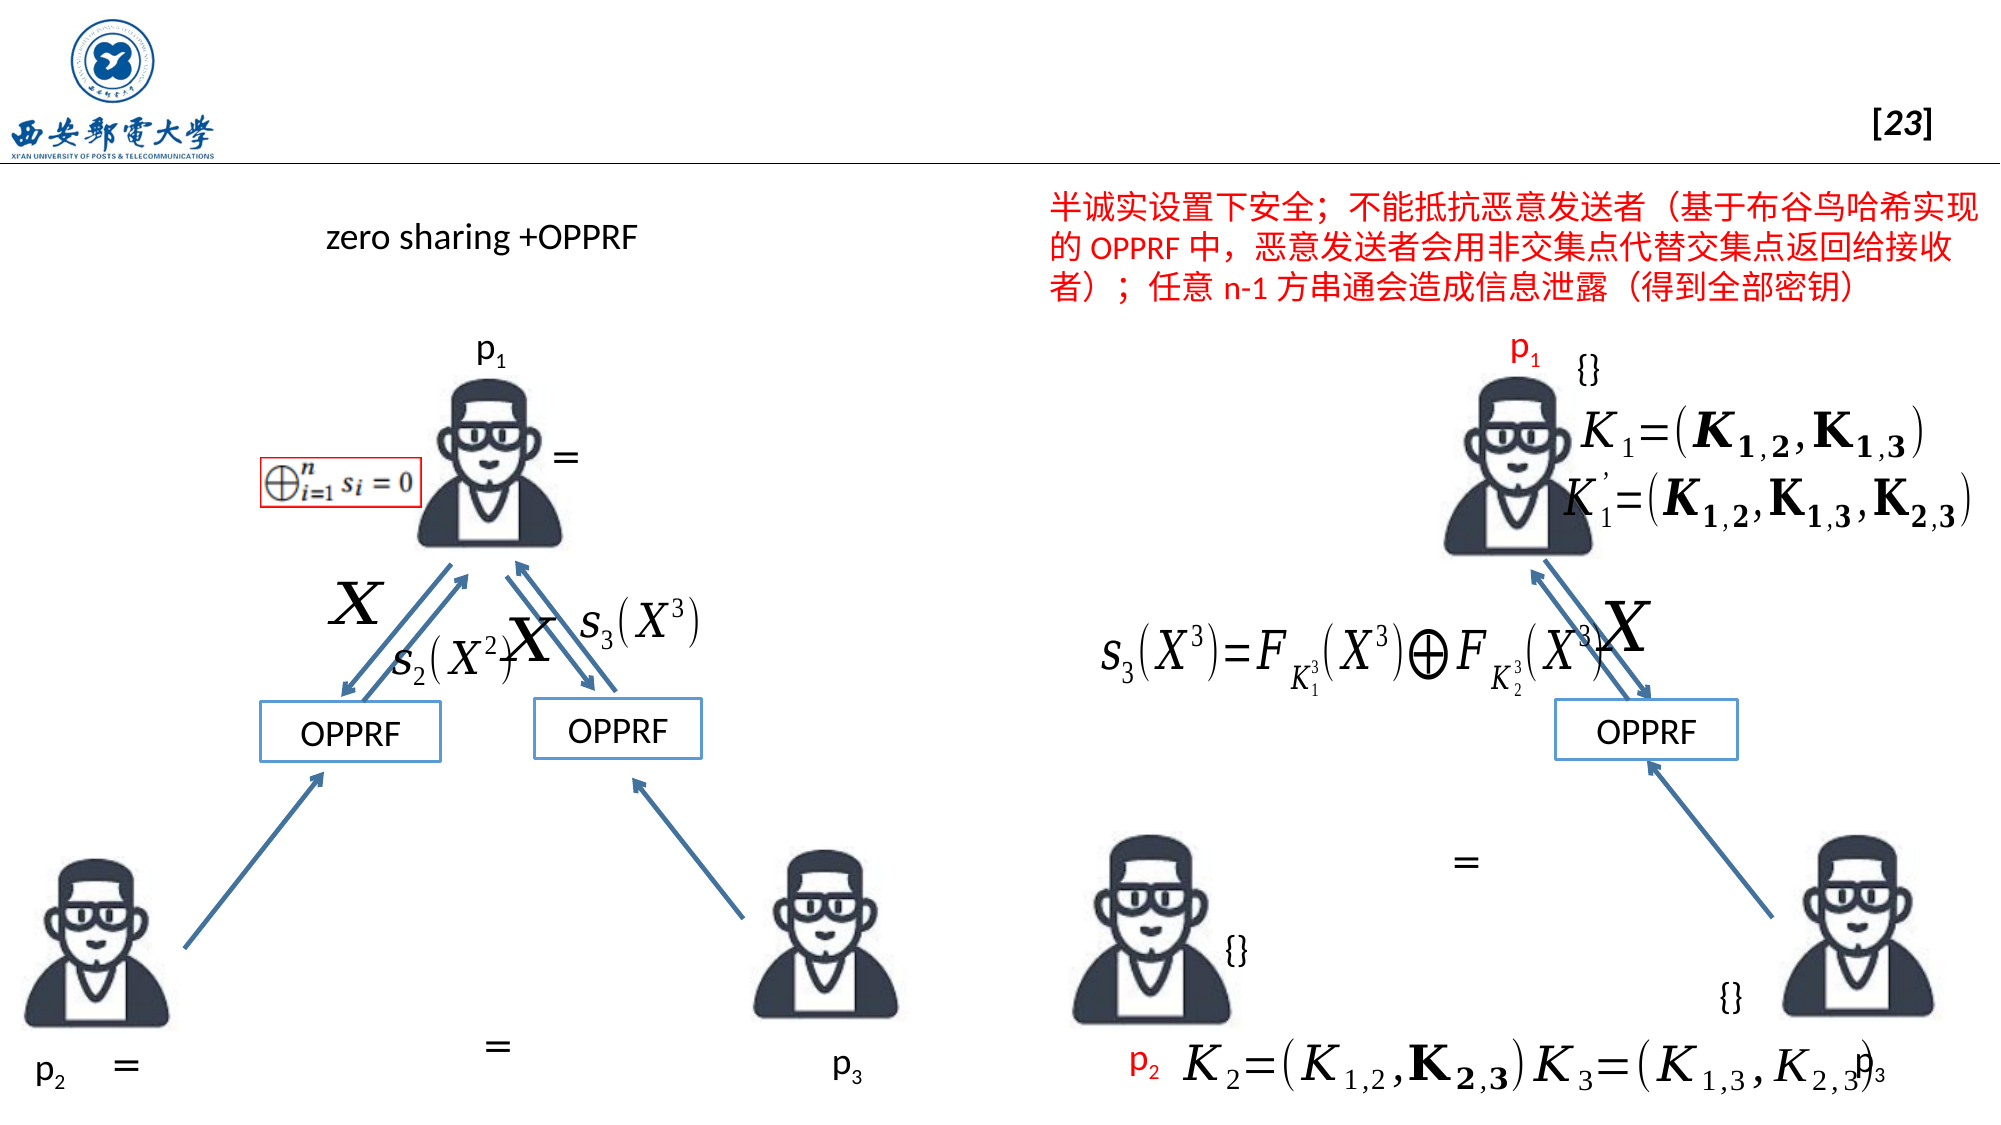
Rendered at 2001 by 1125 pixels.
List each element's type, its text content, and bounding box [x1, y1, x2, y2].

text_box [3, 314, 913, 1101]
text_box 半诚实设置下安全；不能抵抗恶意发送者（基于布谷鸟哈希实现的OPPRF中，恶意发送者会用非交集点代替交集点返回给接收者）；任意n-1方串通会造成信息泄露（得到全部密钥） [1034, 178, 2000, 314]
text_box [1062, 312, 1972, 1099]
picture [0, 0, 225, 163]
text_box zero sharing +OPPRF [311, 204, 674, 265]
text_box [23] [1856, 90, 1983, 150]
